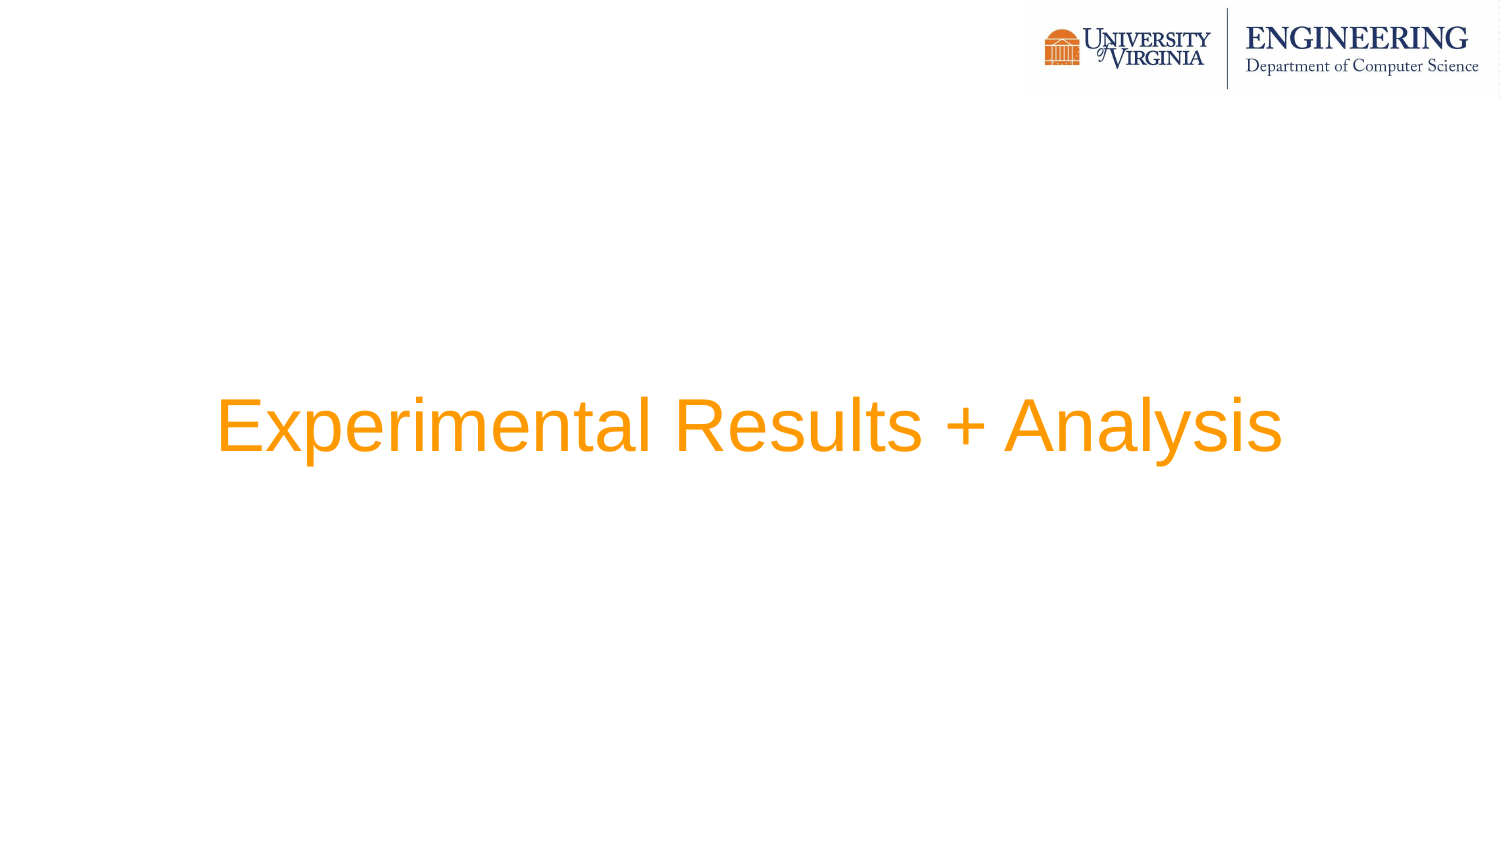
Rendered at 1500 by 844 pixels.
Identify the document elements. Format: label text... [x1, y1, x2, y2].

title Experimental Results + Analysis [51, 352, 1449, 491]
picture [1024, 0, 1500, 98]
